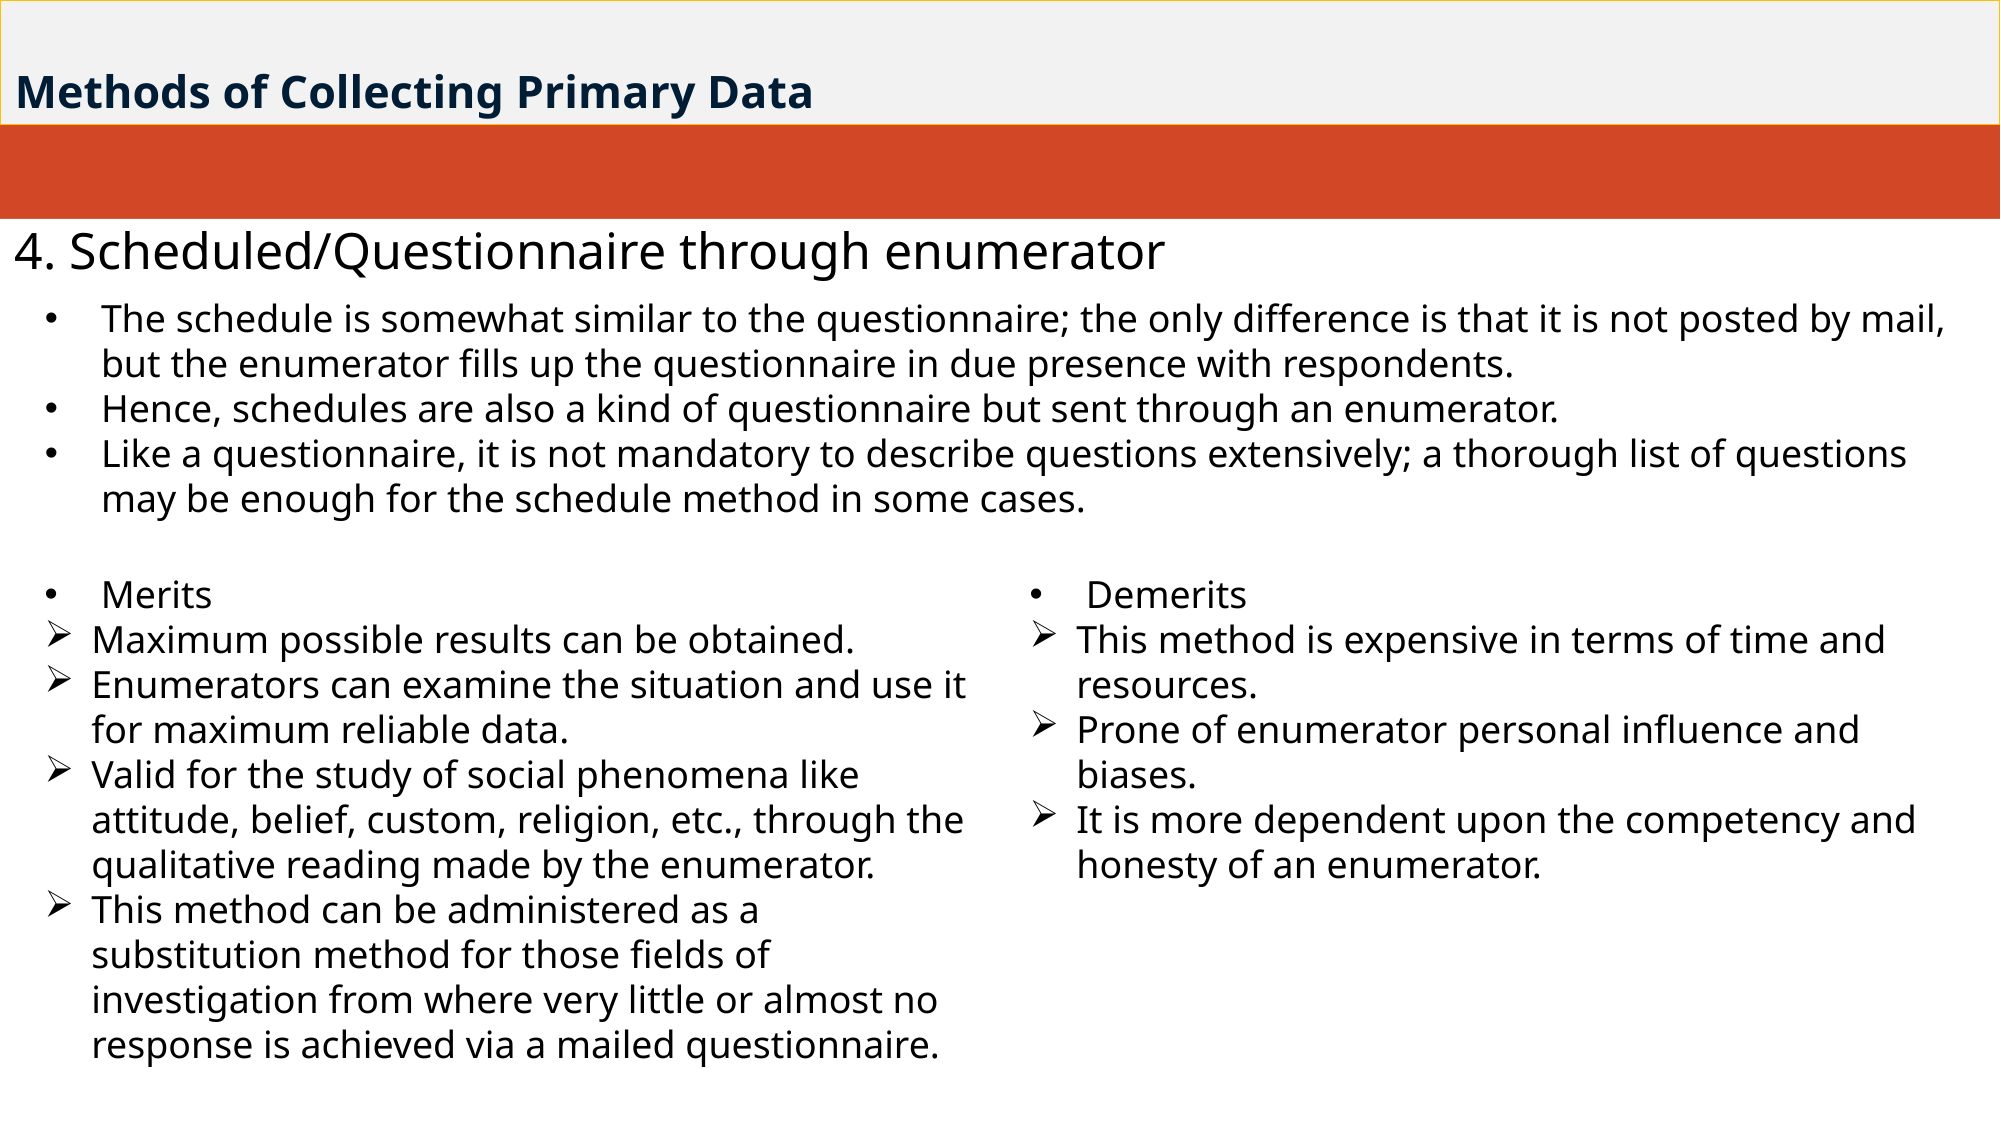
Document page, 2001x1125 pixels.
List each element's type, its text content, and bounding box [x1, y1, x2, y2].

text_box Merits Maximum possible results can be obtained. Enumerators can examine the situation and use it for maximum reliable data. Valid for the study of social phenomena like attitude, belief, custom, religion, etc., through the qualitative reading made by the enumerator. This method can be administered as a substitution method for those fields of investigation from where very little or almost no response is achieved via a mailed questionnaire. [29, 563, 985, 1074]
text_box 4. Scheduled/Questionnaire through enumerator [0, 212, 2000, 287]
text_box The schedule is somewhat similar to the questionnaire; the only difference is that it is not posted by mail, but the enumerator fills up the questionnaire in due presence with respondents. Hence, schedules are also a kind of questionnaire but sent through an enumerator. Like a questionnaire, it is not mandatory to describe questions extensively; a thorough list of questions may be enough for the schedule method in some cases. [29, 288, 1971, 528]
title Methods of Collecting Primary Data [0, 0, 2000, 125]
text_box Demerits This method is expensive in terms of time and resources. Prone of enumerator personal influence and biases. It is more dependent upon the competency and honesty of an enumerator. [1014, 563, 1970, 894]
